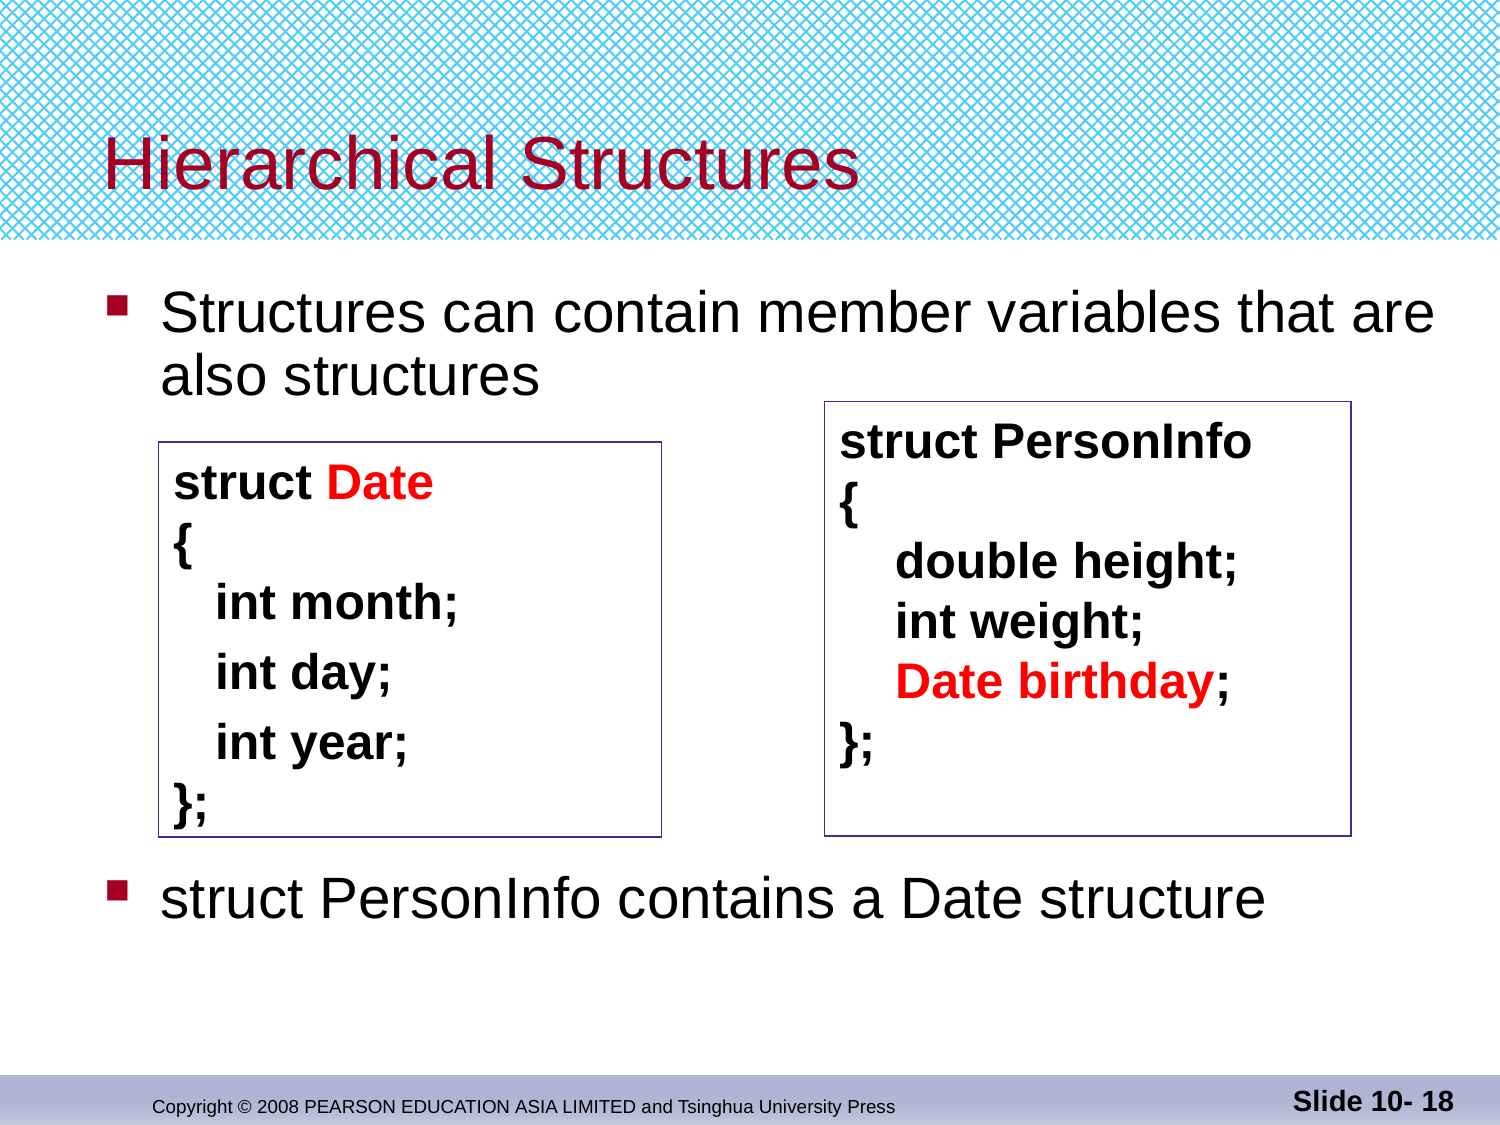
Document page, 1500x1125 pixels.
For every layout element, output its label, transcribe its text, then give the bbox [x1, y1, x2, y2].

text_box struct PersonInfo { double height; int weight; Date birthday; }; [824, 401, 1352, 837]
slide_number Slide 10- 18 [1156, 1050, 1469, 1125]
text_box struct Date { int month; int day; int year; }; [158, 442, 662, 837]
title Hierarchical Structures [87, 49, 1450, 213]
list Structures can contain member variables that are also structures struct PersonInfo contains a Date structure [89, 275, 1450, 1025]
